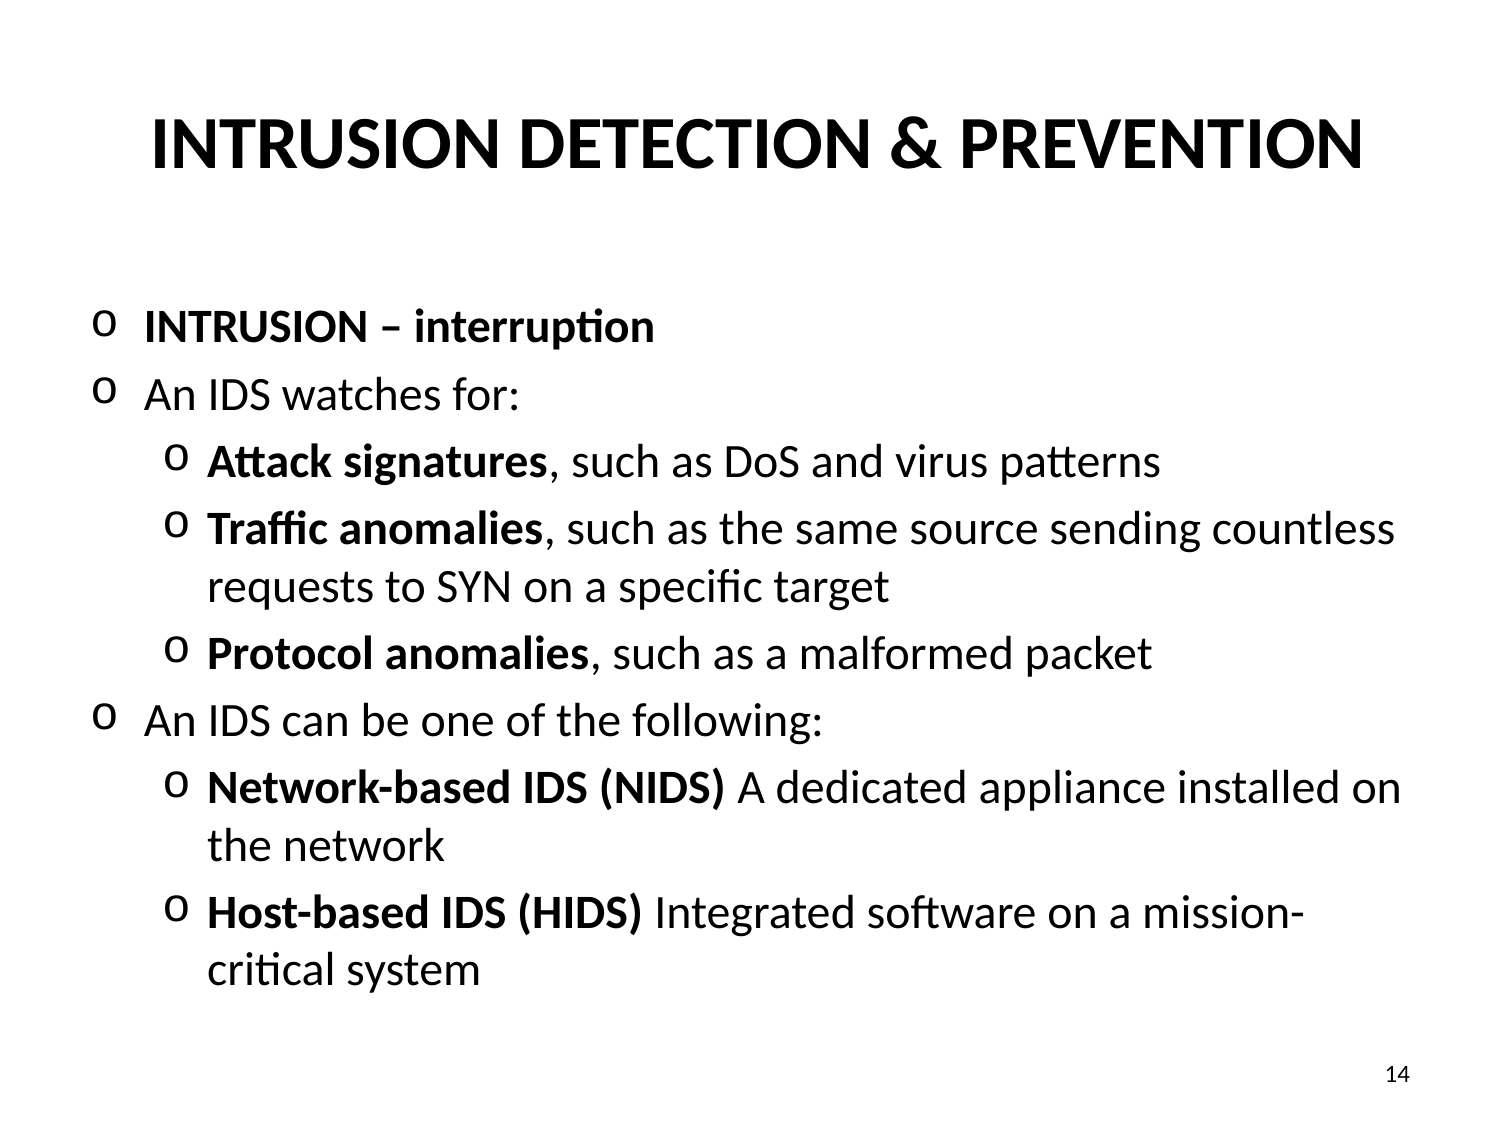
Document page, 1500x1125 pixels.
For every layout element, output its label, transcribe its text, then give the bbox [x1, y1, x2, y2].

title Intrusion Detection & Prevention [75, 45, 1425, 233]
slide_number ‹#› [1074, 1042, 1425, 1103]
list INTRUSION – interruption An IDS watches for: Attack signatures, such as DoS and virus patterns Traffic anomalies, such as the same source sending countless requests to SYN on a specific target Protocol anomalies, such as a malformed packet An IDS can be one of the following: Network-based IDS (NIDS) A dedicated appliance installed on the network Host-based IDS (HIDS) Integrated software on a mission-critical system [75, 287, 1425, 1005]
